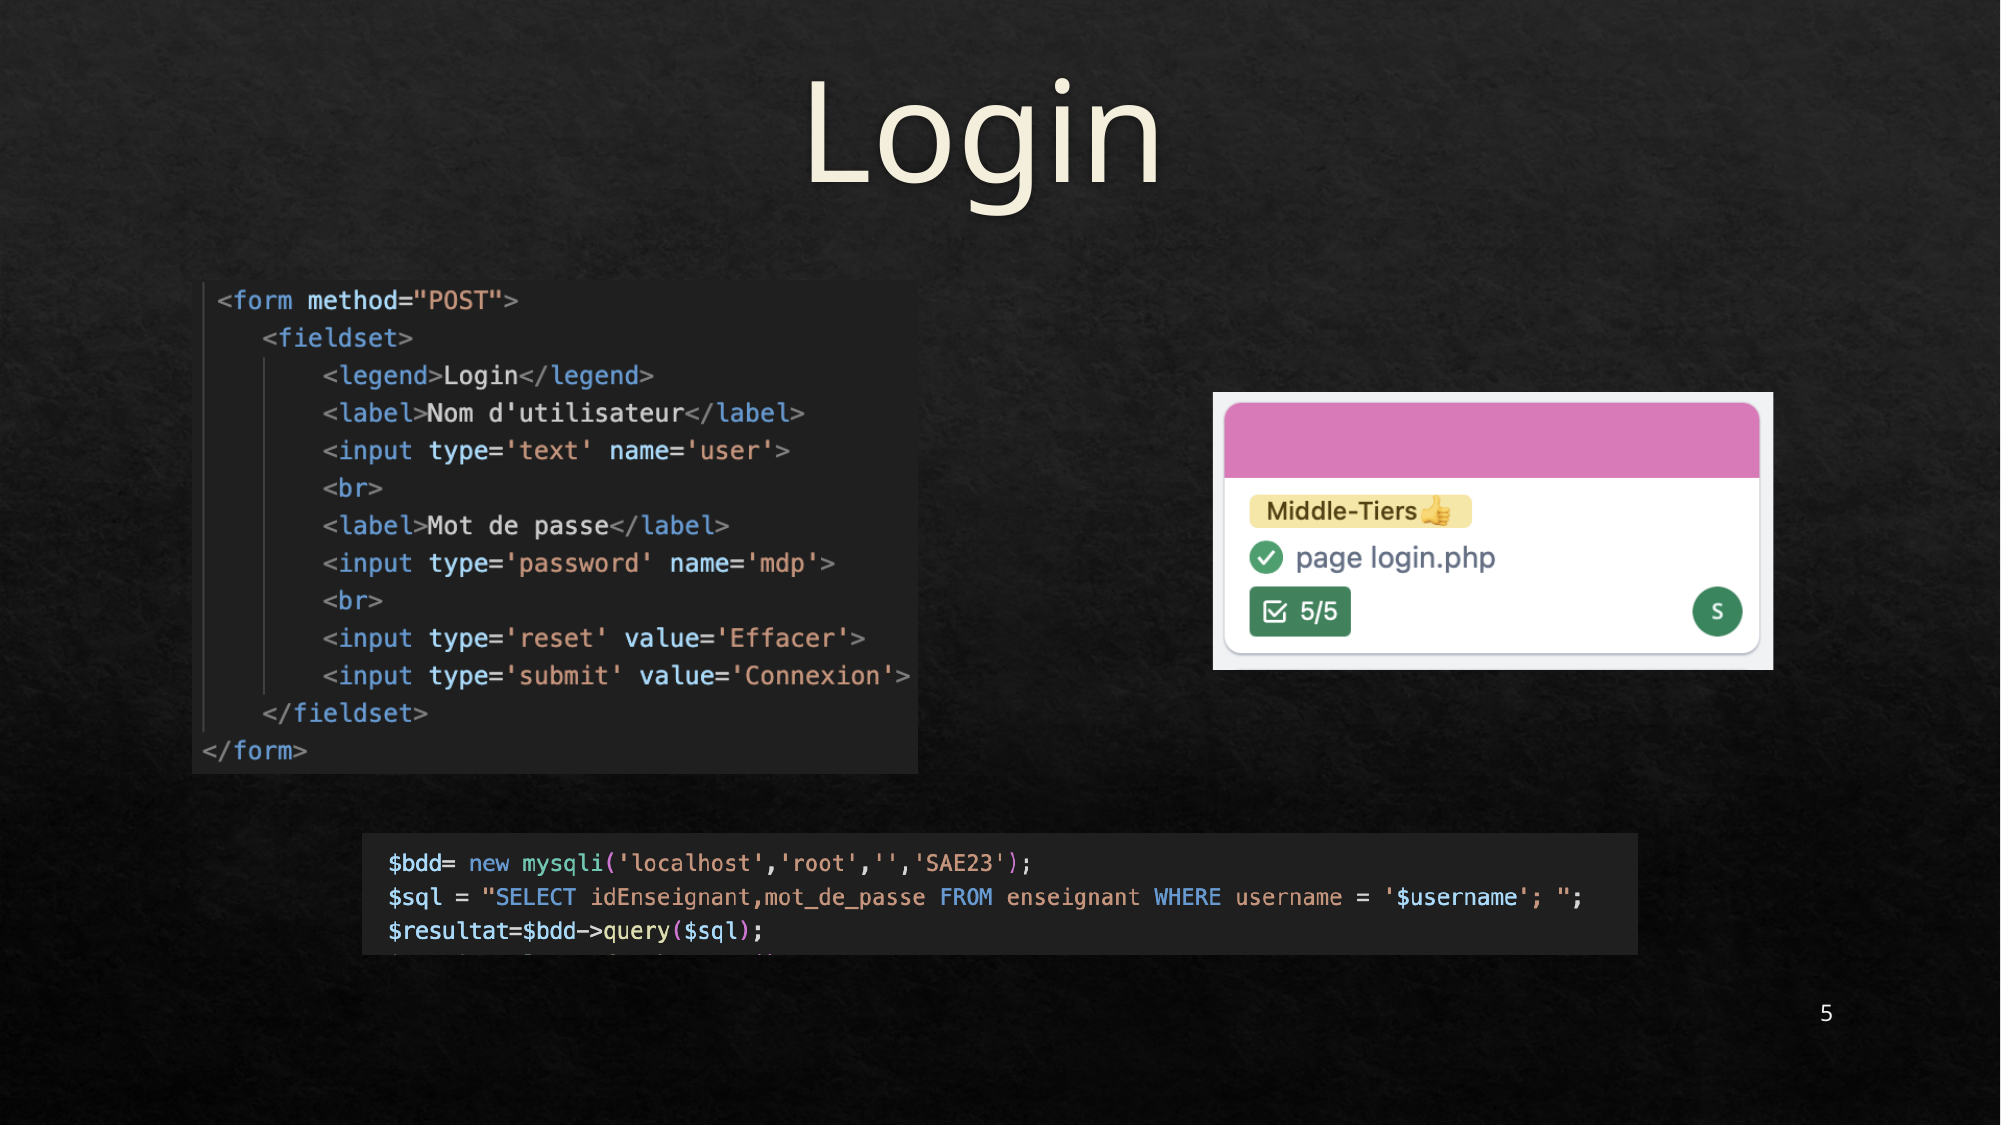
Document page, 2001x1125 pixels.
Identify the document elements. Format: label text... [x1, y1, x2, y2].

picture [362, 833, 1638, 955]
picture [192, 279, 919, 775]
picture [1212, 392, 1774, 670]
title Login [192, 52, 1774, 221]
slide_number 4 [1724, 984, 1849, 1045]
